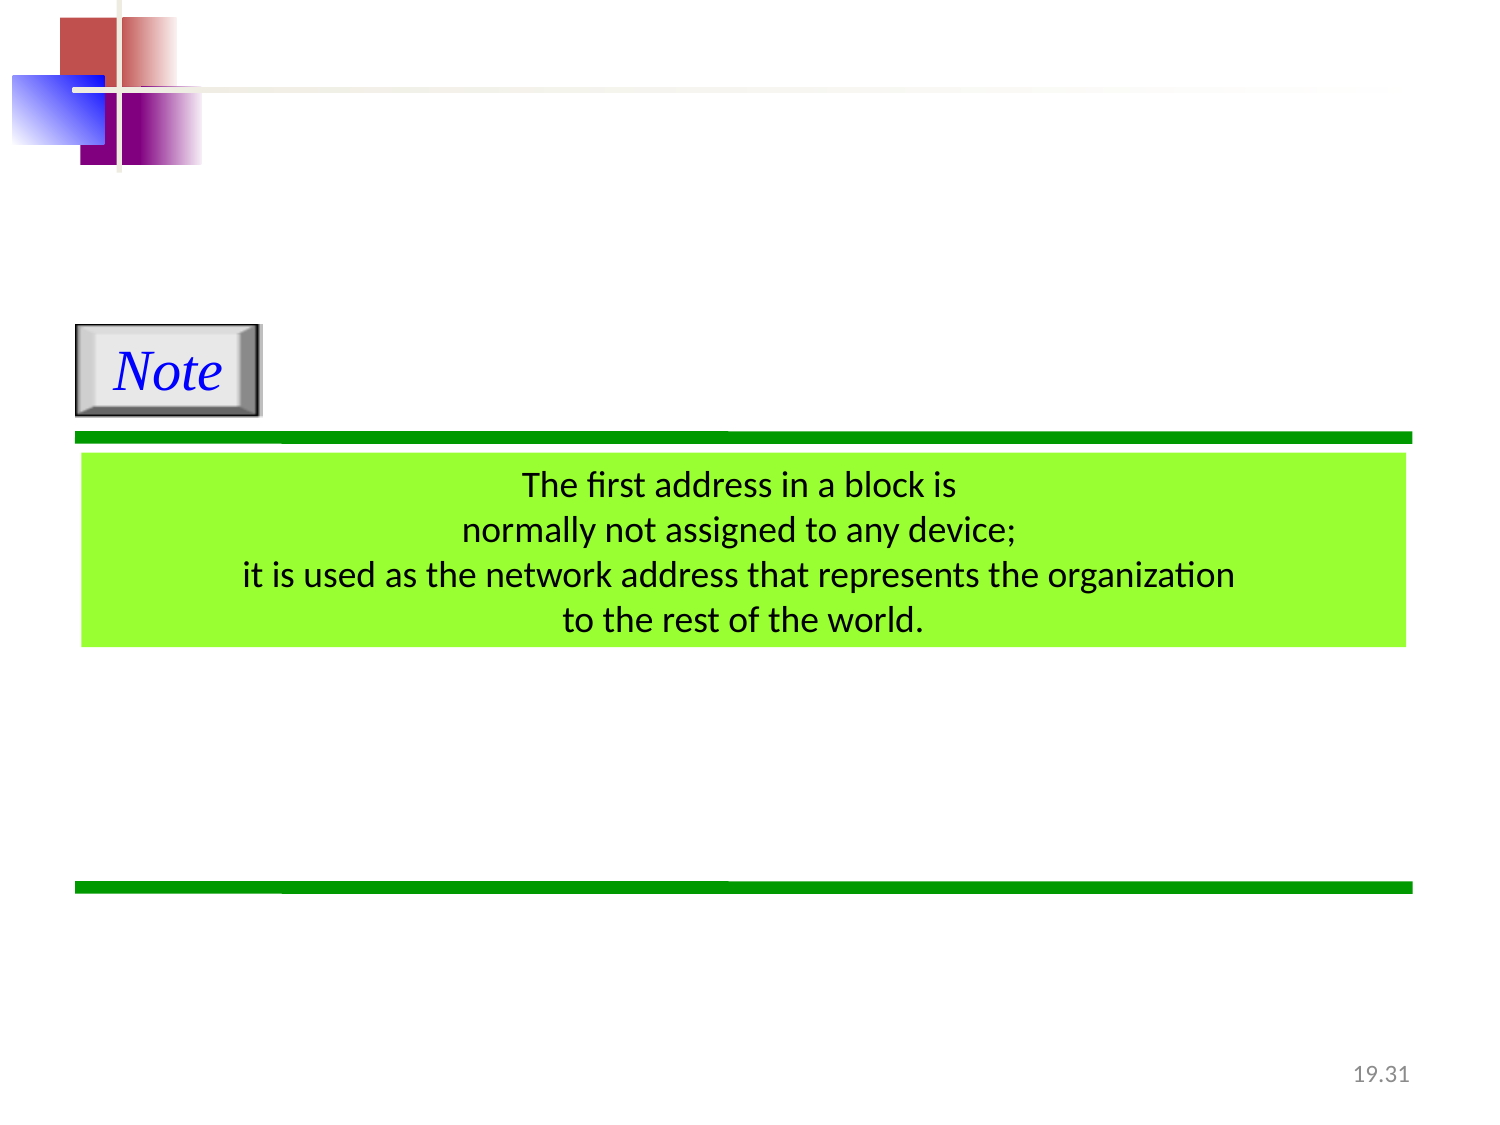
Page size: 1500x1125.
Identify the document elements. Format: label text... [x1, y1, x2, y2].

text_box [122, 17, 177, 86]
text_box The first address in a block is normally not assigned to any device; it is used as the network address that represents the organization to the rest of the world. [81, 452, 1407, 648]
text_box [116, 0, 122, 87]
text_box [60, 17, 116, 86]
slide_number 19.31 [1074, 1042, 1425, 1103]
text_box [116, 93, 122, 173]
text_box [72, 87, 1423, 93]
text_box [141, 93, 202, 165]
text_box [80, 93, 116, 165]
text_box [74, 324, 263, 419]
text_box [12, 75, 105, 145]
text_box [122, 93, 141, 165]
